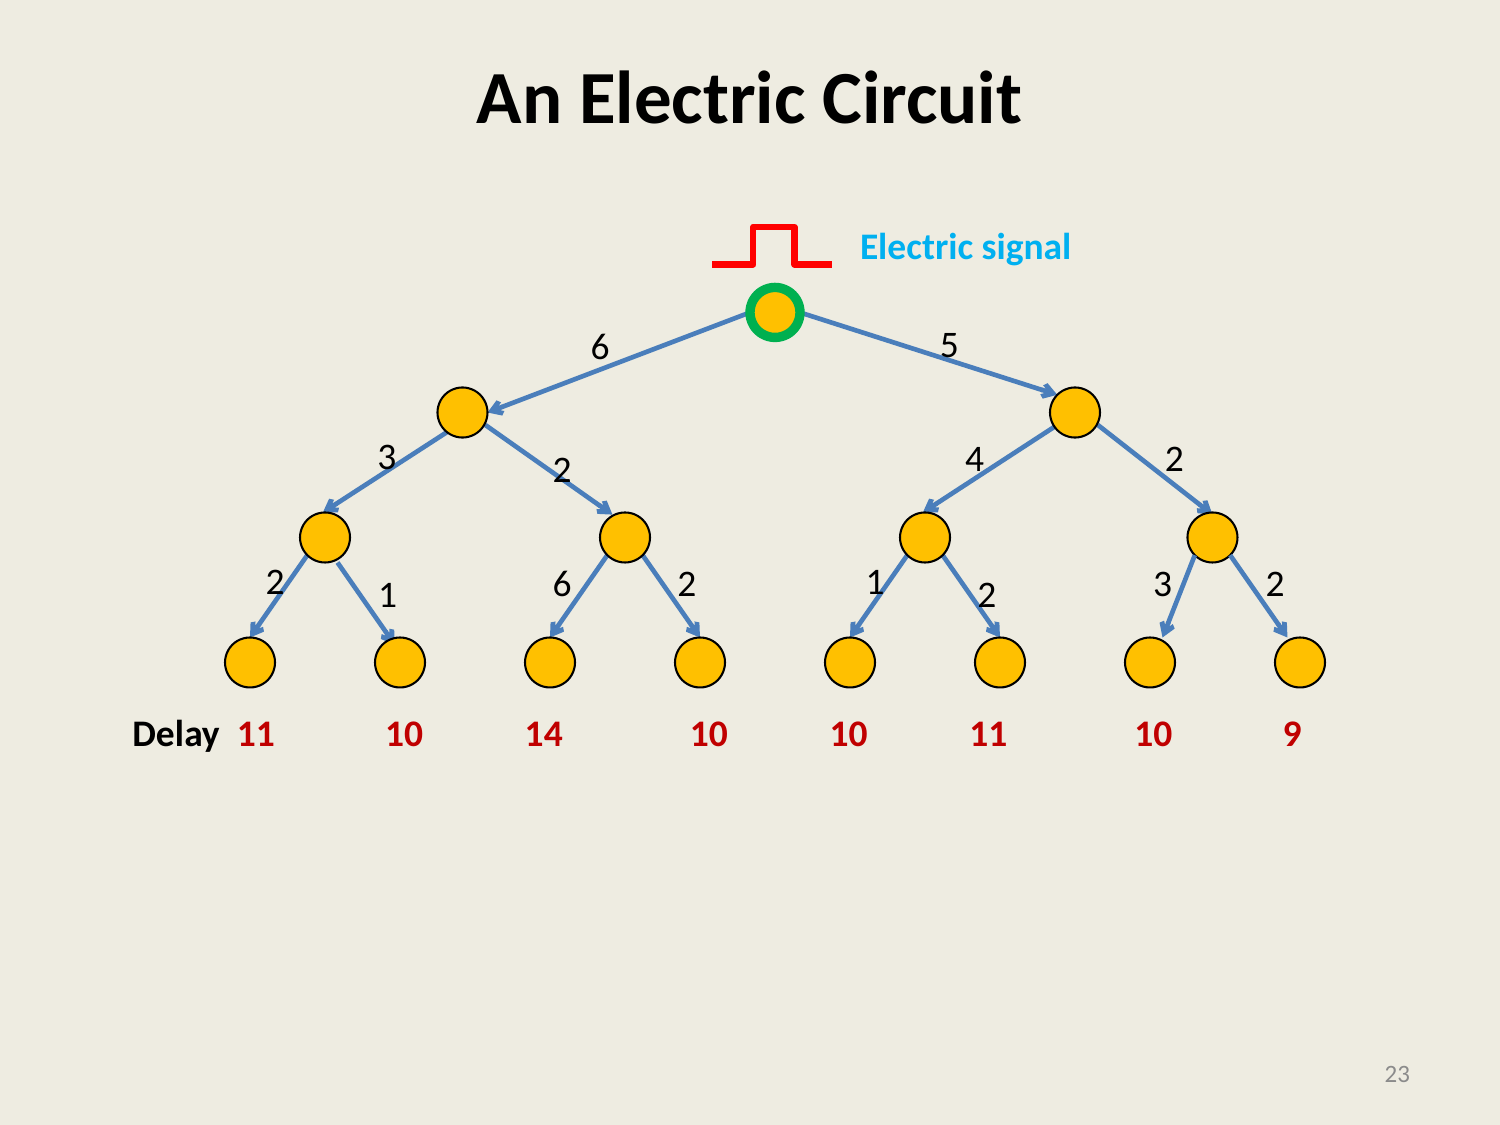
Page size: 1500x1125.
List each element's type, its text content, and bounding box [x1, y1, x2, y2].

title An Electric Circuit [75, 45, 1425, 233]
slide_number 23 [1074, 1042, 1425, 1103]
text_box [224, 287, 1326, 688]
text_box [250, 312, 1301, 624]
text_box Delay 11 10 14 10 10 11 10 9 [109, 701, 1319, 762]
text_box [711, 214, 1088, 276]
